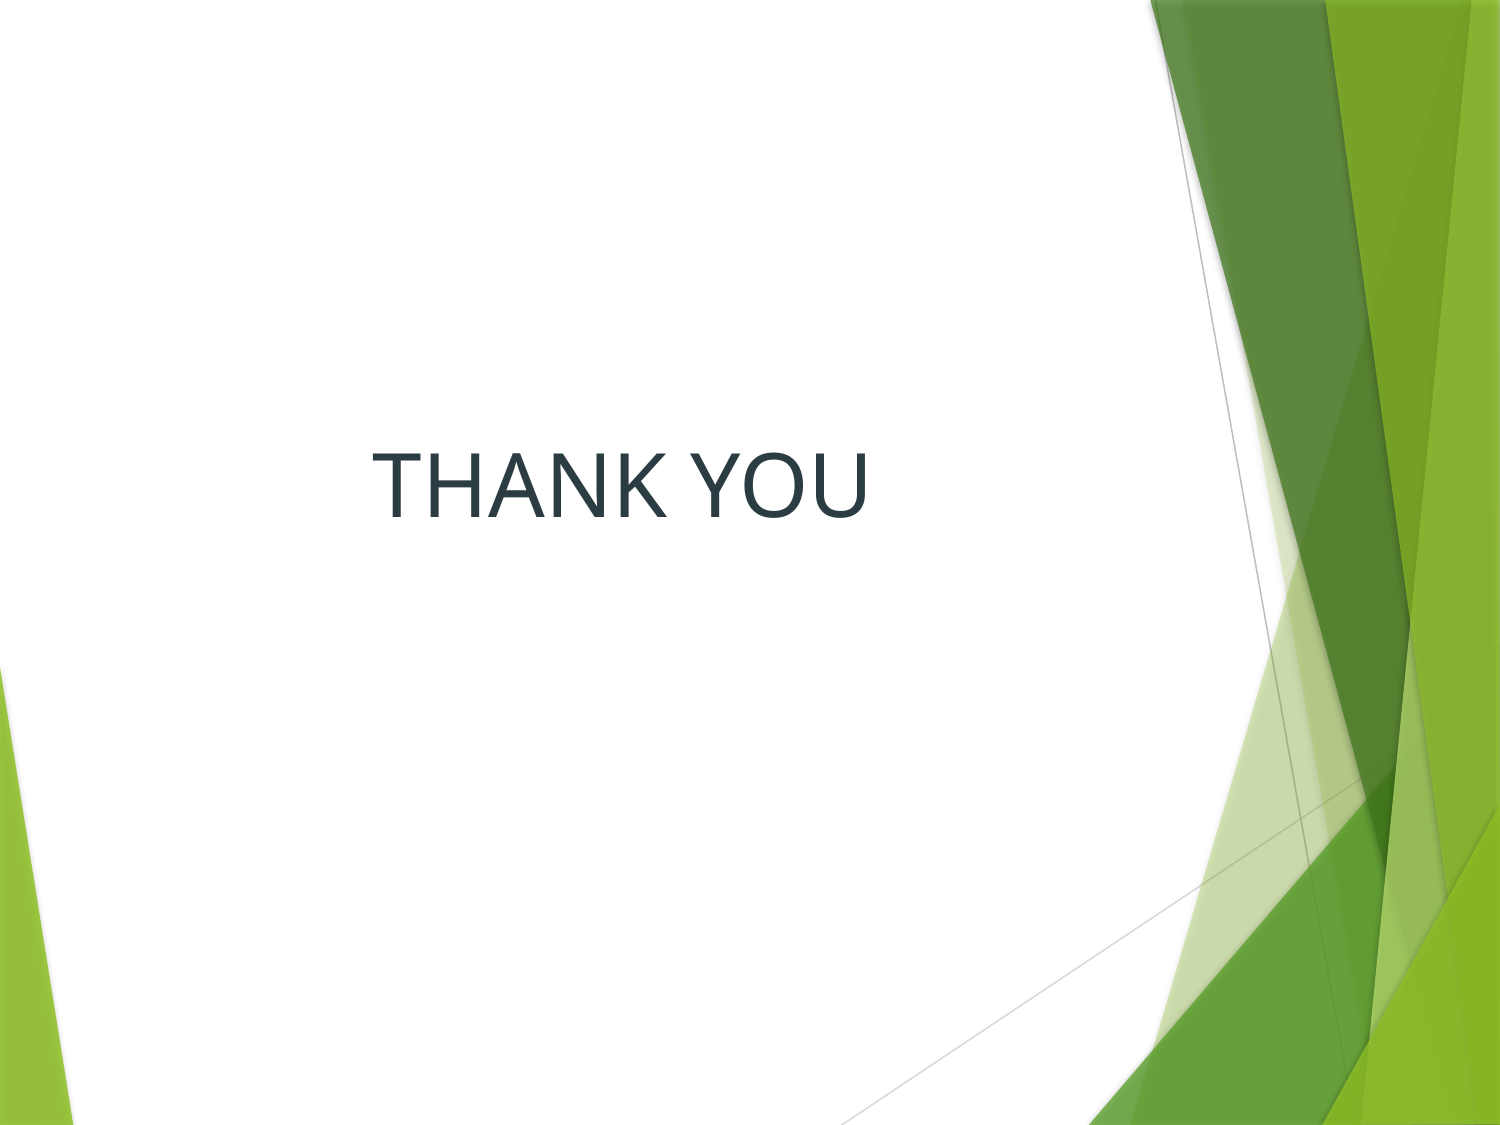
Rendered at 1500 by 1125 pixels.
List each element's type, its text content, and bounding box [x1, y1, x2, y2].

list THANK YOU [218, 420, 892, 646]
